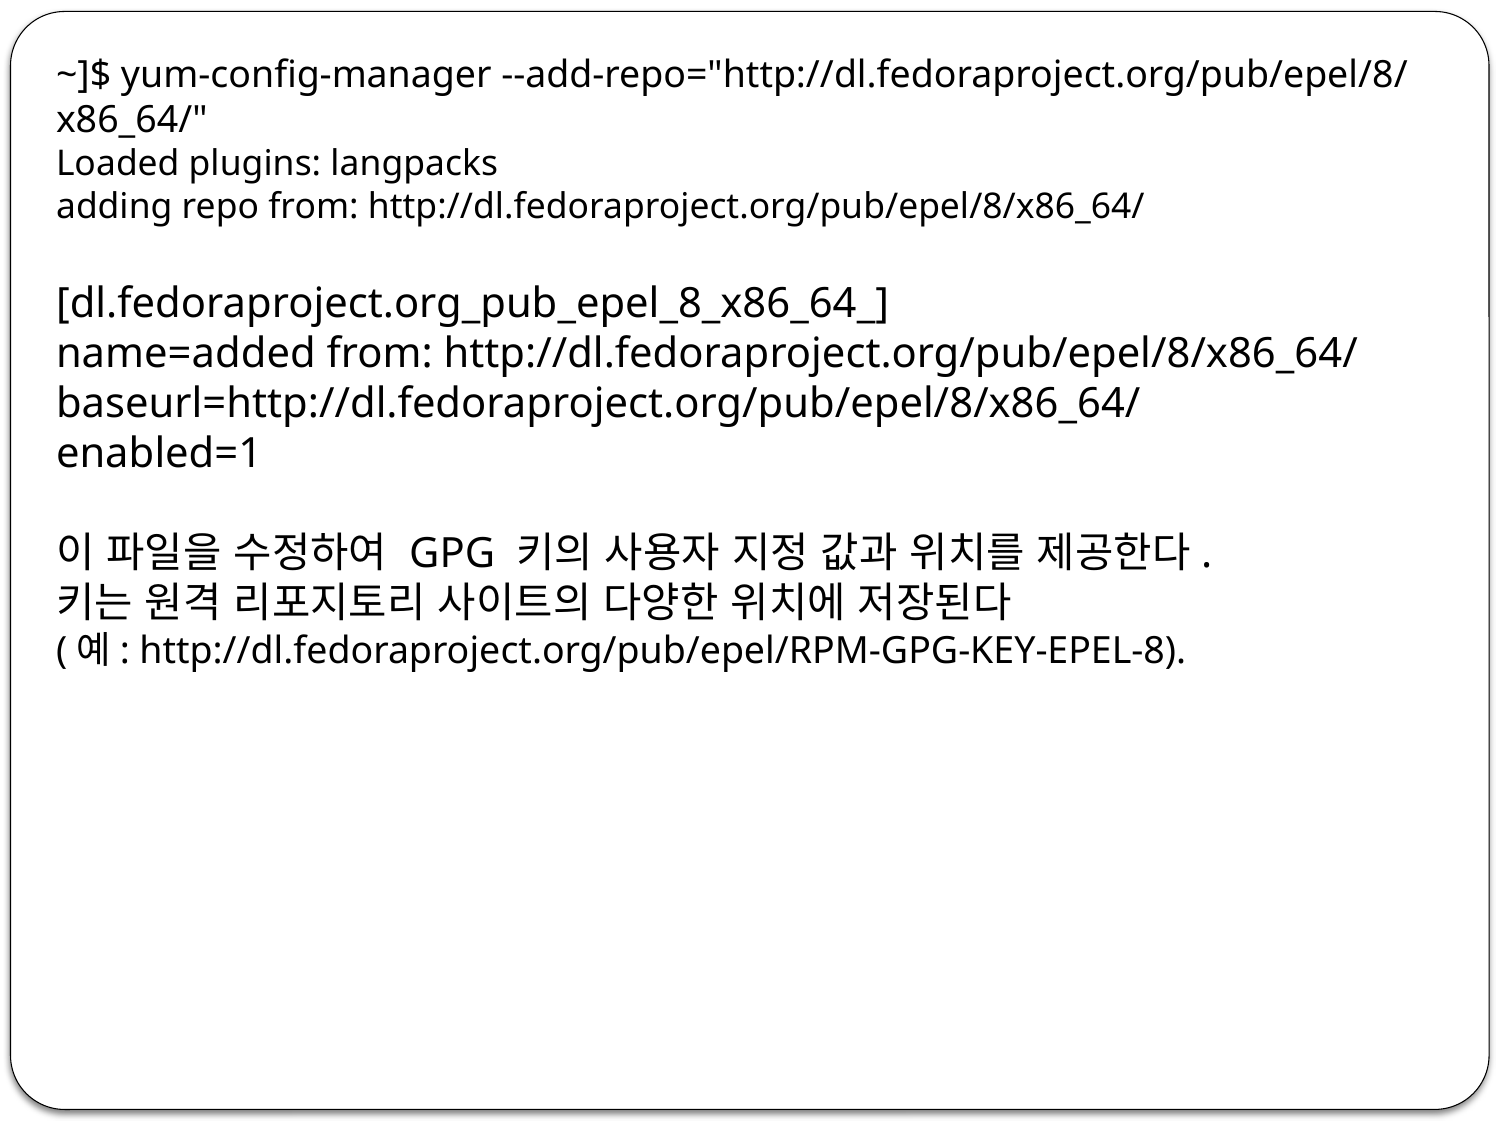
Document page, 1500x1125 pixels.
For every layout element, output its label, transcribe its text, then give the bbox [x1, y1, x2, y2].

list ~]$ yum-config-manager --add-repo="http://dl.fedoraproject.org/pub/epel/8/x86_64/" Loaded plugins: langpacks adding repo from: http://dl.fedoraproject.org/pub/epel/8/x86_64/ [dl.fedoraproject.org_pub_epel_8_x86_64_] name=added from: http://dl.fedoraproject.org/pub/epel/8/x86_64/ baseurl=http://dl.fedoraproject.org/pub/epel/8/x86_64/ enabled=1 이 파일을 수정하여 GPG 키의 사용자 지정 값과 위치를 제공한다. 키는 원격 리포지토리 사이트의 다양한 위치에 저장된다 (예: http://dl.fedoraproject.org/pub/epel/RPM-GPG-KEY-EPEL-8). [41, 42, 1459, 1083]
